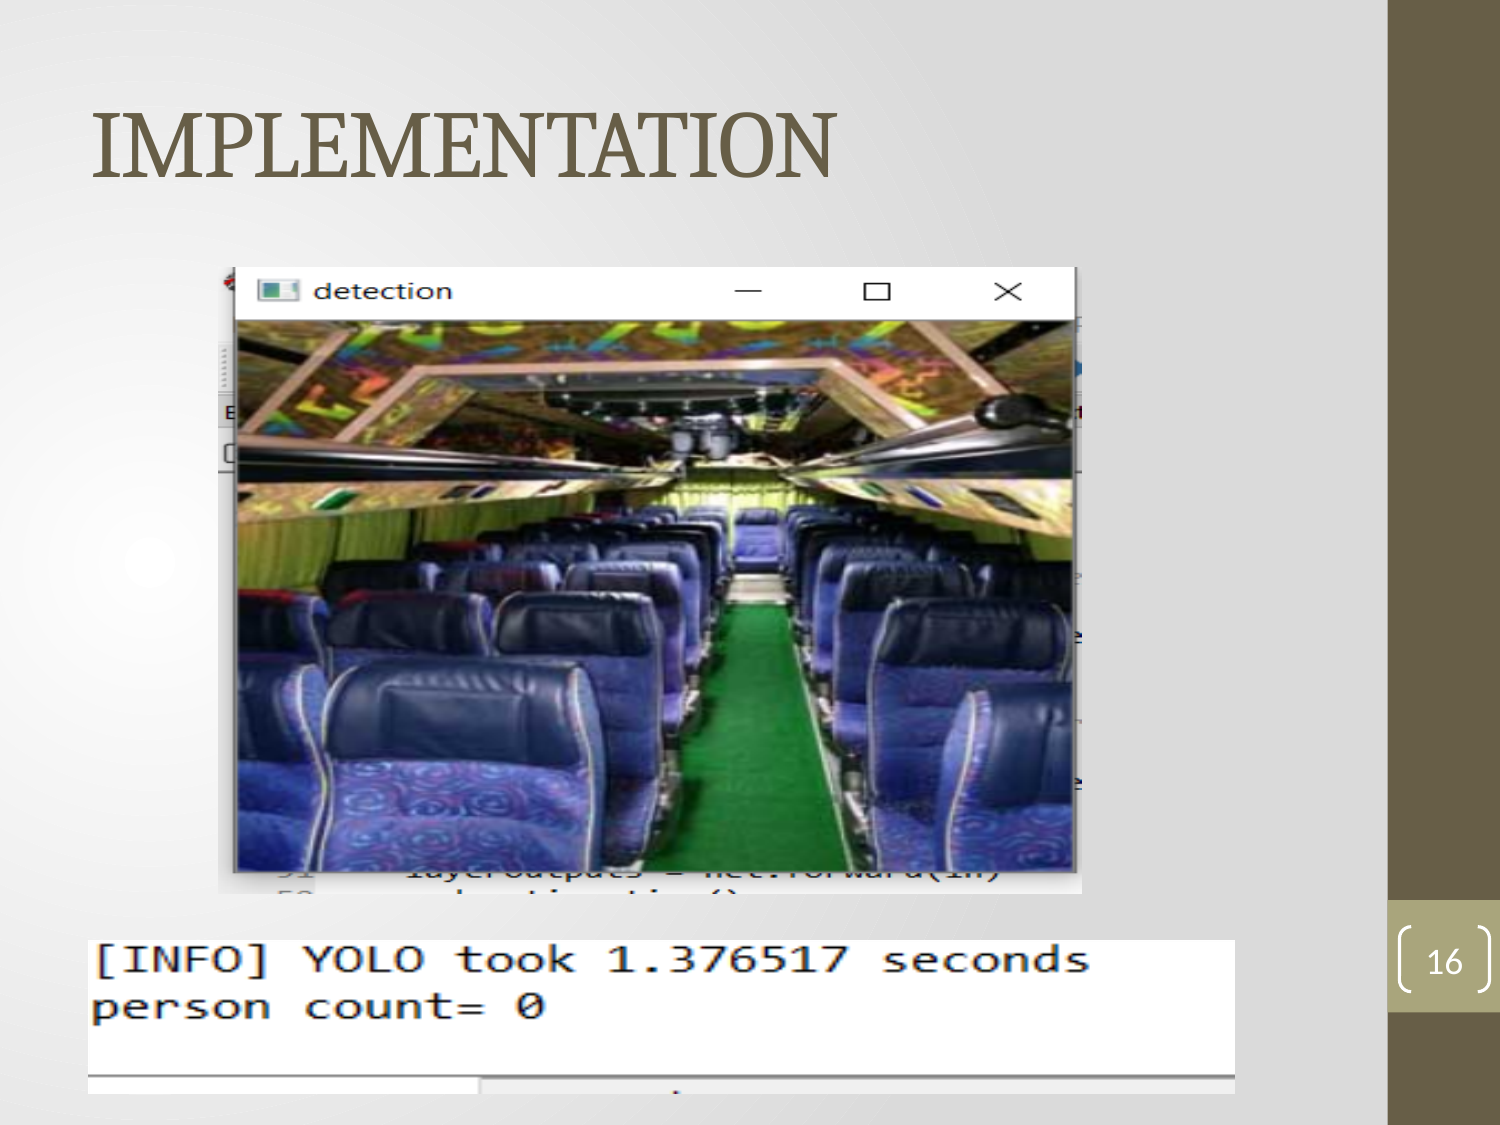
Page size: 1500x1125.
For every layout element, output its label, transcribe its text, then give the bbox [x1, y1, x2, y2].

title IMPLEMENTATION [75, 45, 1325, 233]
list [217, 266, 1082, 894]
slide_number 16 [1397, 925, 1492, 994]
picture [87, 939, 1235, 1095]
